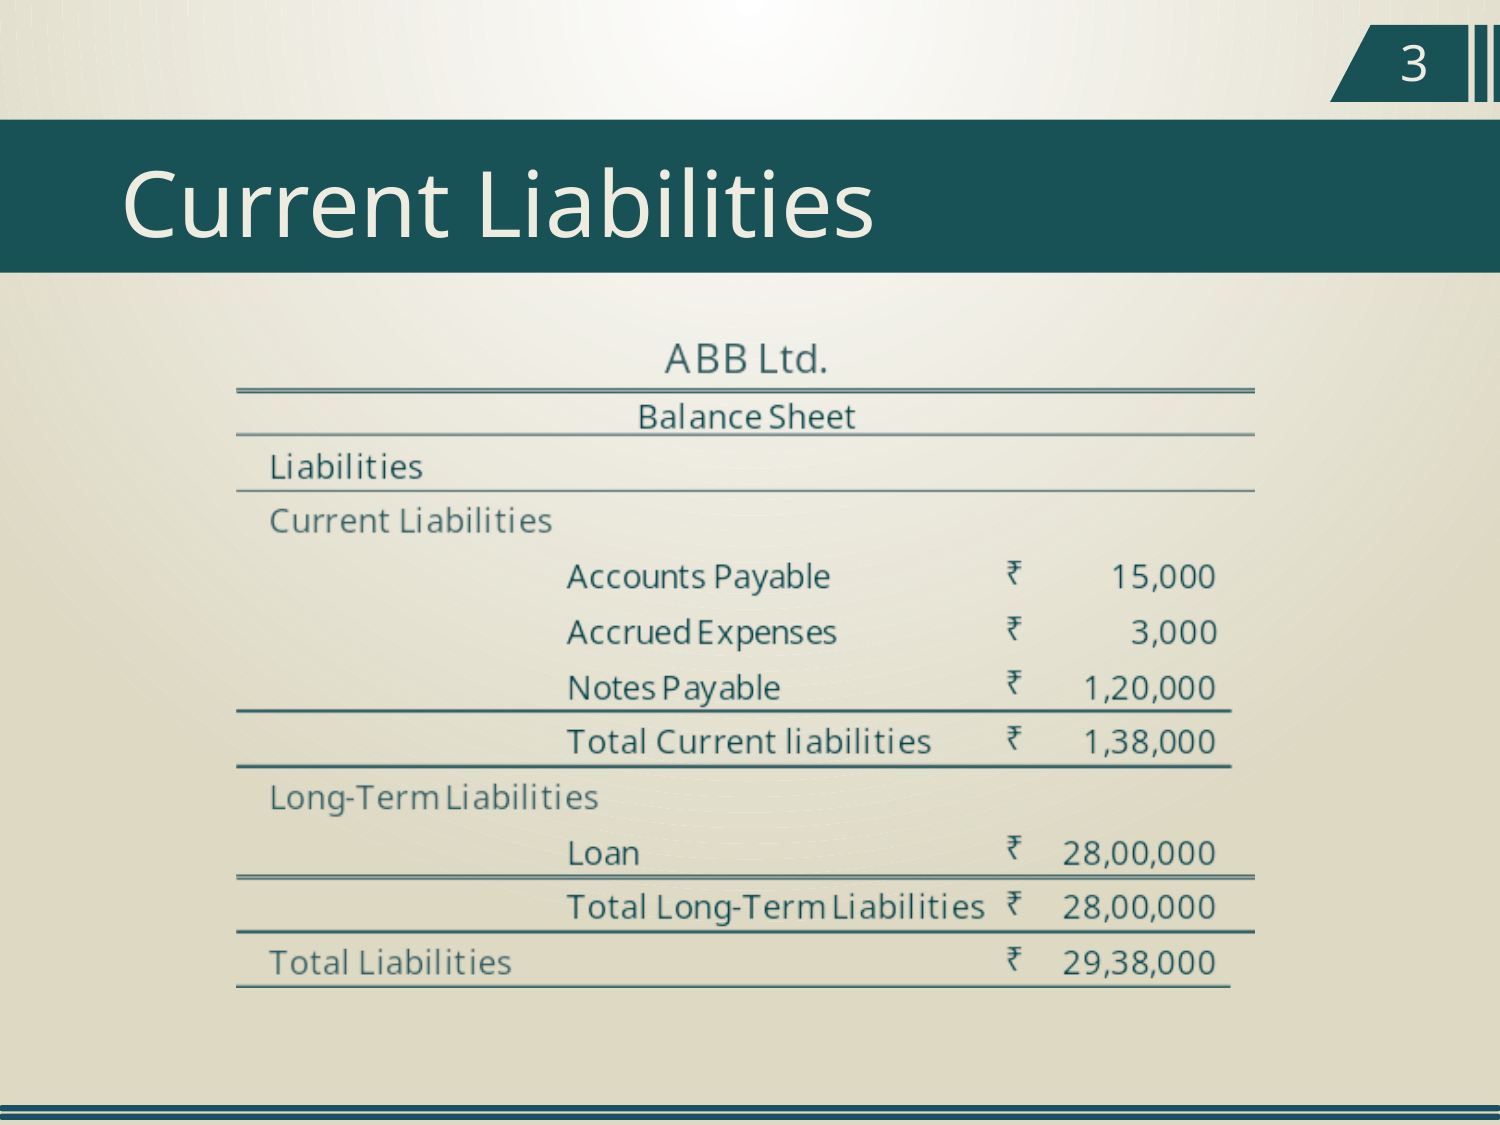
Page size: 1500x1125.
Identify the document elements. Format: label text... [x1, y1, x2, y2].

text_box Current Liabilities [105, 138, 1428, 263]
picture [236, 316, 1255, 988]
text_box 3 [1385, 24, 1453, 100]
